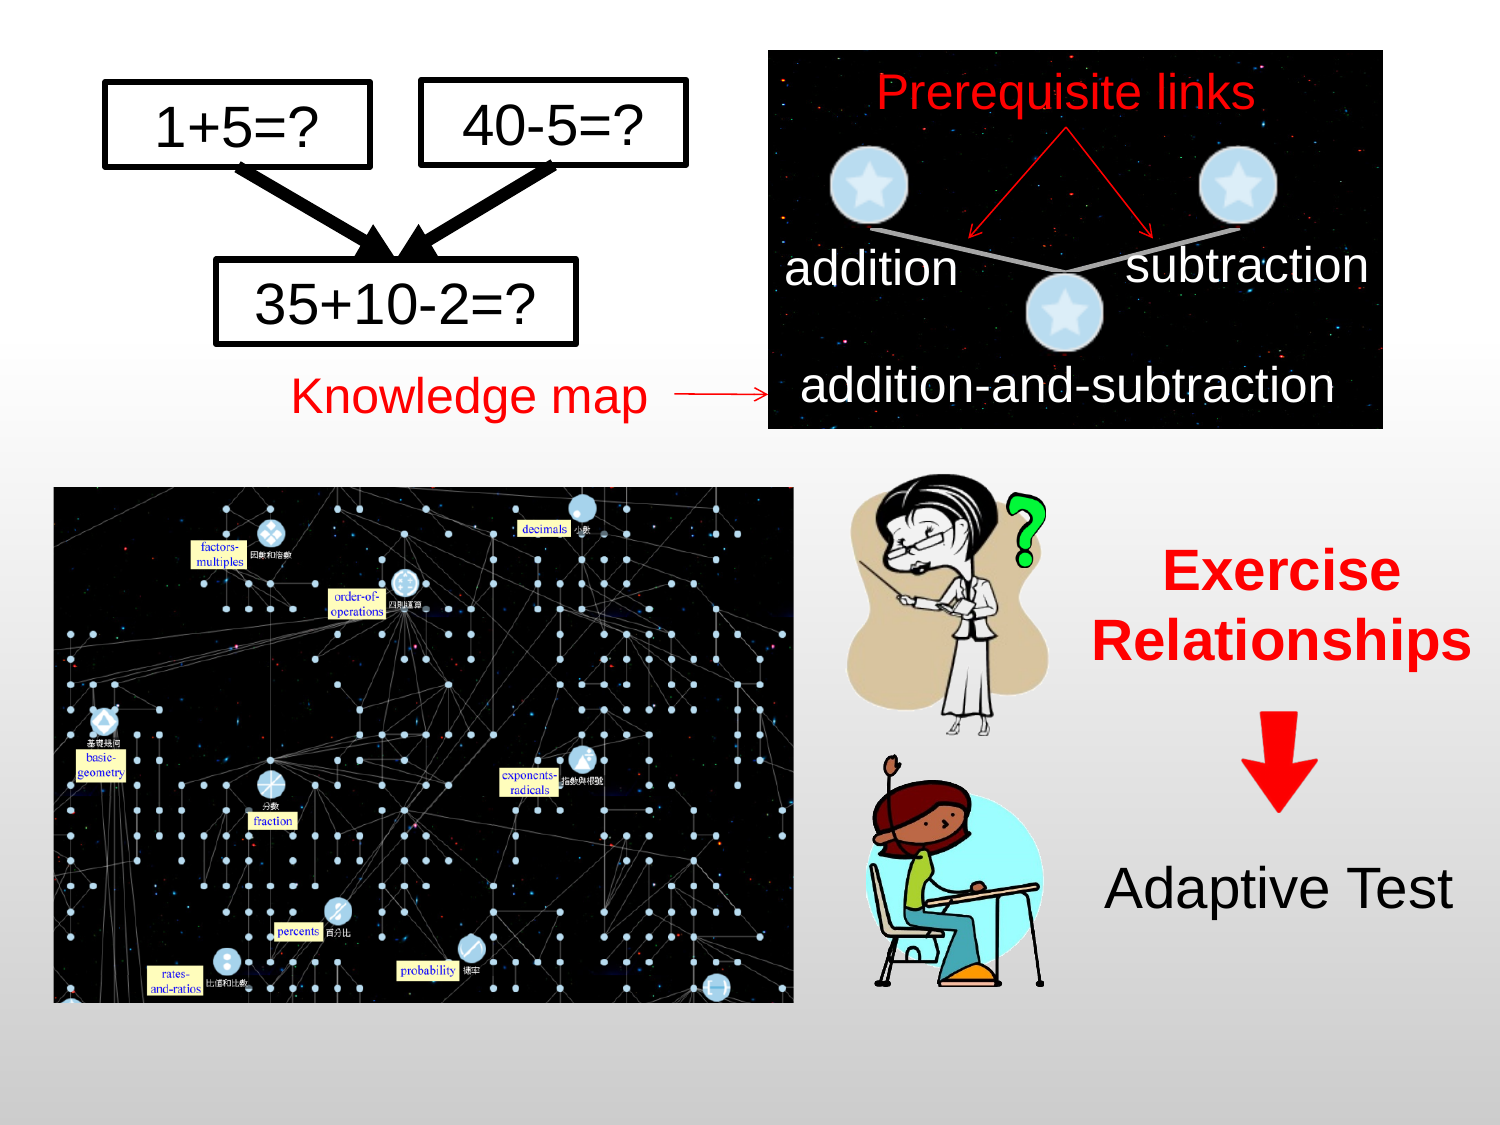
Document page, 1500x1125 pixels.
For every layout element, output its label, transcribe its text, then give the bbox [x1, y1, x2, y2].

text_box Adaptive Test [1089, 842, 1469, 928]
picture [1228, 712, 1331, 813]
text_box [237, 167, 392, 260]
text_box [843, 470, 1053, 739]
picture [866, 753, 1044, 988]
picture [767, 50, 1383, 145]
text_box 35+10-2=? [216, 259, 576, 345]
picture [767, 421, 1383, 429]
text_box 40-5=? [421, 80, 687, 165]
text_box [968, 127, 1067, 239]
text_box Knowledge map [275, 356, 675, 432]
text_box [722, 145, 1413, 421]
text_box 1+5=? [105, 82, 370, 167]
picture [53, 487, 794, 1003]
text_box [395, 165, 554, 260]
text_box Exercise Relationships [1060, 524, 1500, 680]
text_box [1067, 127, 1154, 239]
